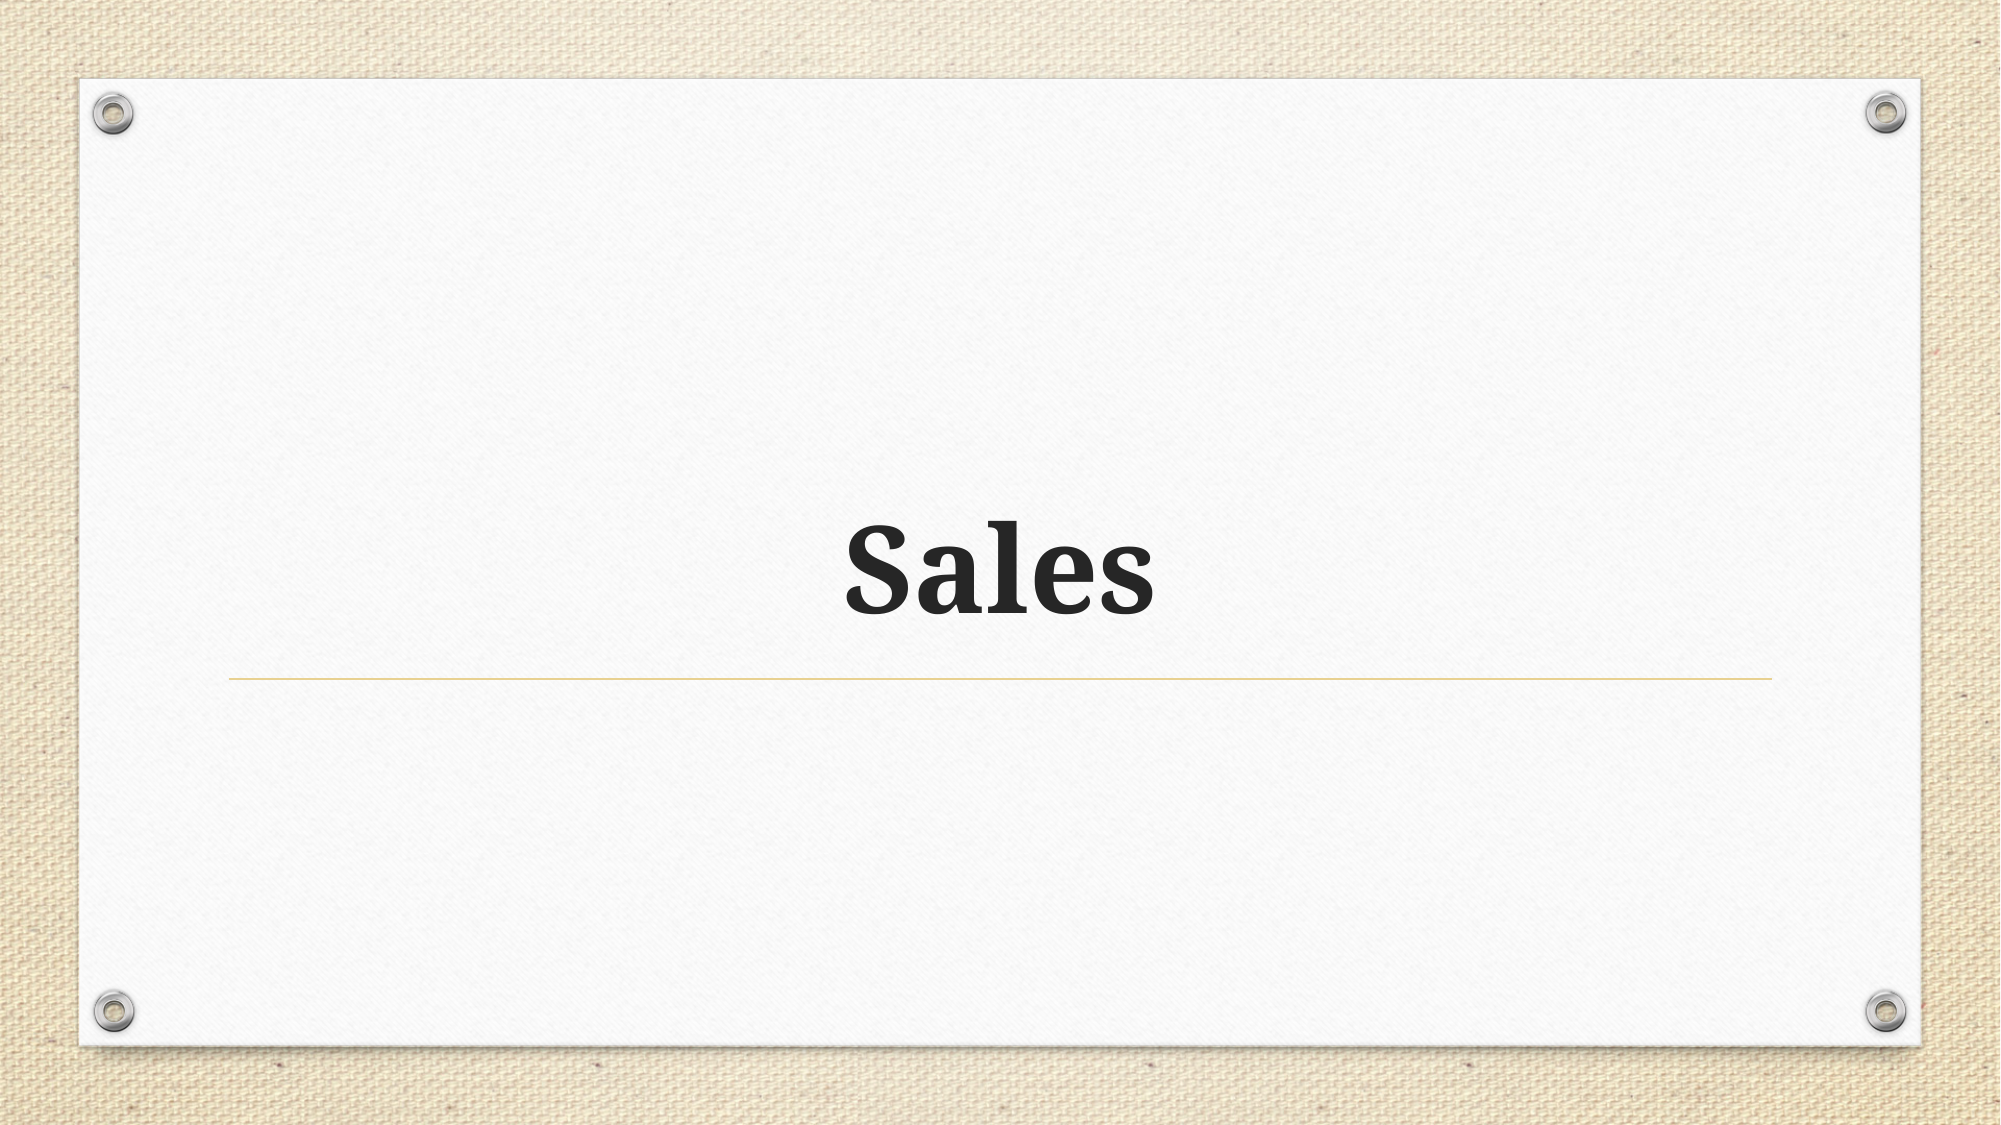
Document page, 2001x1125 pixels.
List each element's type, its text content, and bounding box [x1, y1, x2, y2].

picture [0, 0, 2001, 1125]
title Sales [213, 484, 1788, 646]
